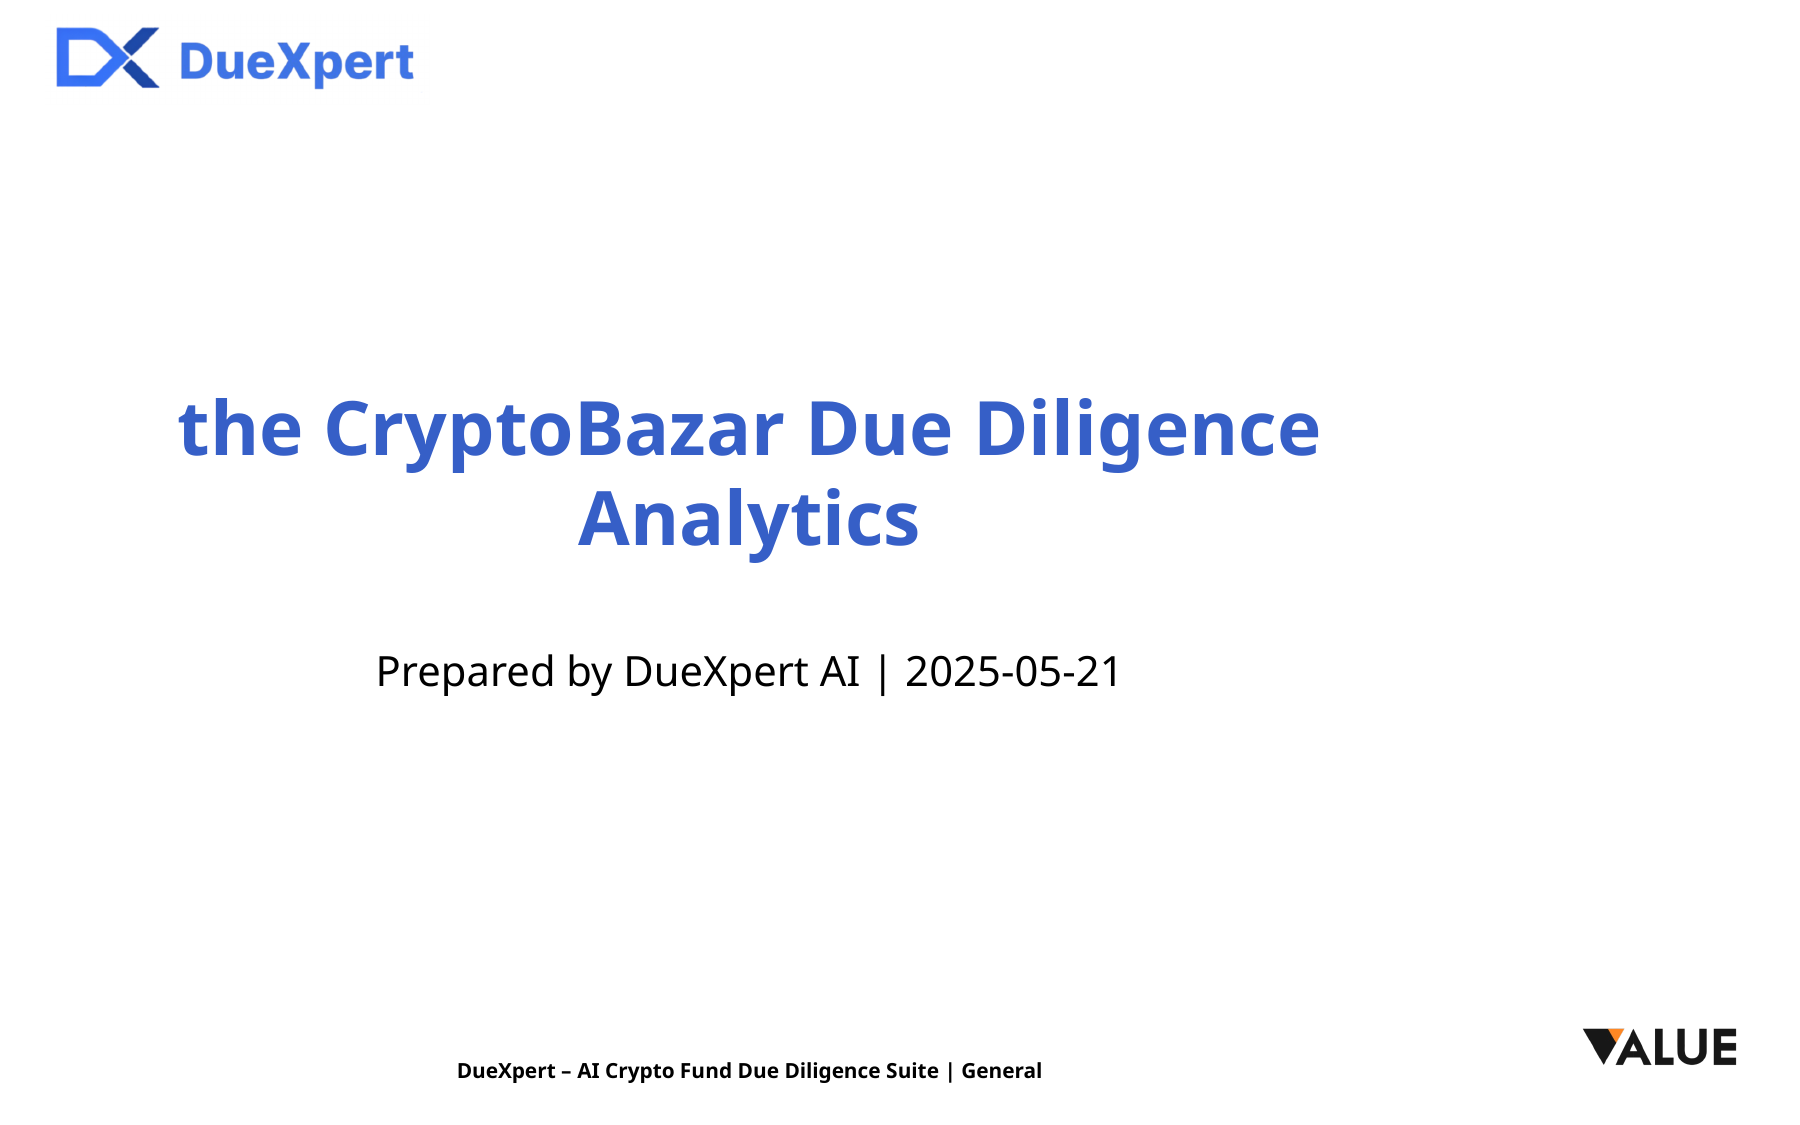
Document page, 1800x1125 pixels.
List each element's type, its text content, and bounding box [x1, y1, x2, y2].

title the CryptoBazar Due Diligence Analytics [112, 349, 1388, 591]
picture [44, 14, 430, 106]
picture [1544, 1004, 1776, 1096]
subtitle Prepared by DueXpert AI | 2025-05-21 [225, 637, 1275, 925]
text_box DueXpert – AI Crypto Fund Due Diligence Suite | General [442, 1050, 1058, 1090]
